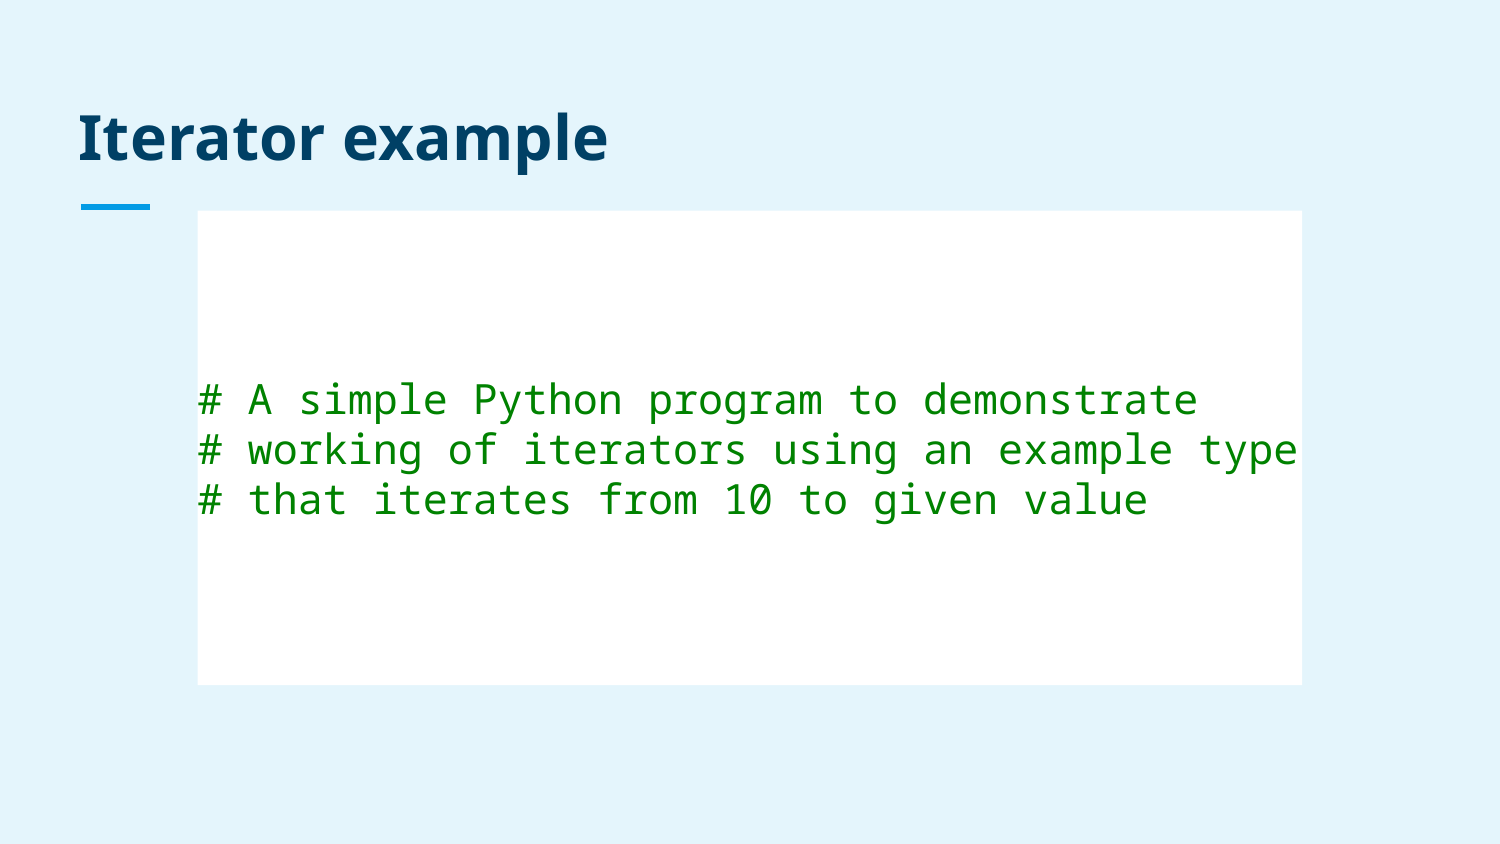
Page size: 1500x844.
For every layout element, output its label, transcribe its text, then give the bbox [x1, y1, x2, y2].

title Iterator example [63, 75, 1437, 188]
list # A simple Python program to demonstrate # working of iterators using an example type # that iterates from 10 to given value [197, 210, 1303, 686]
